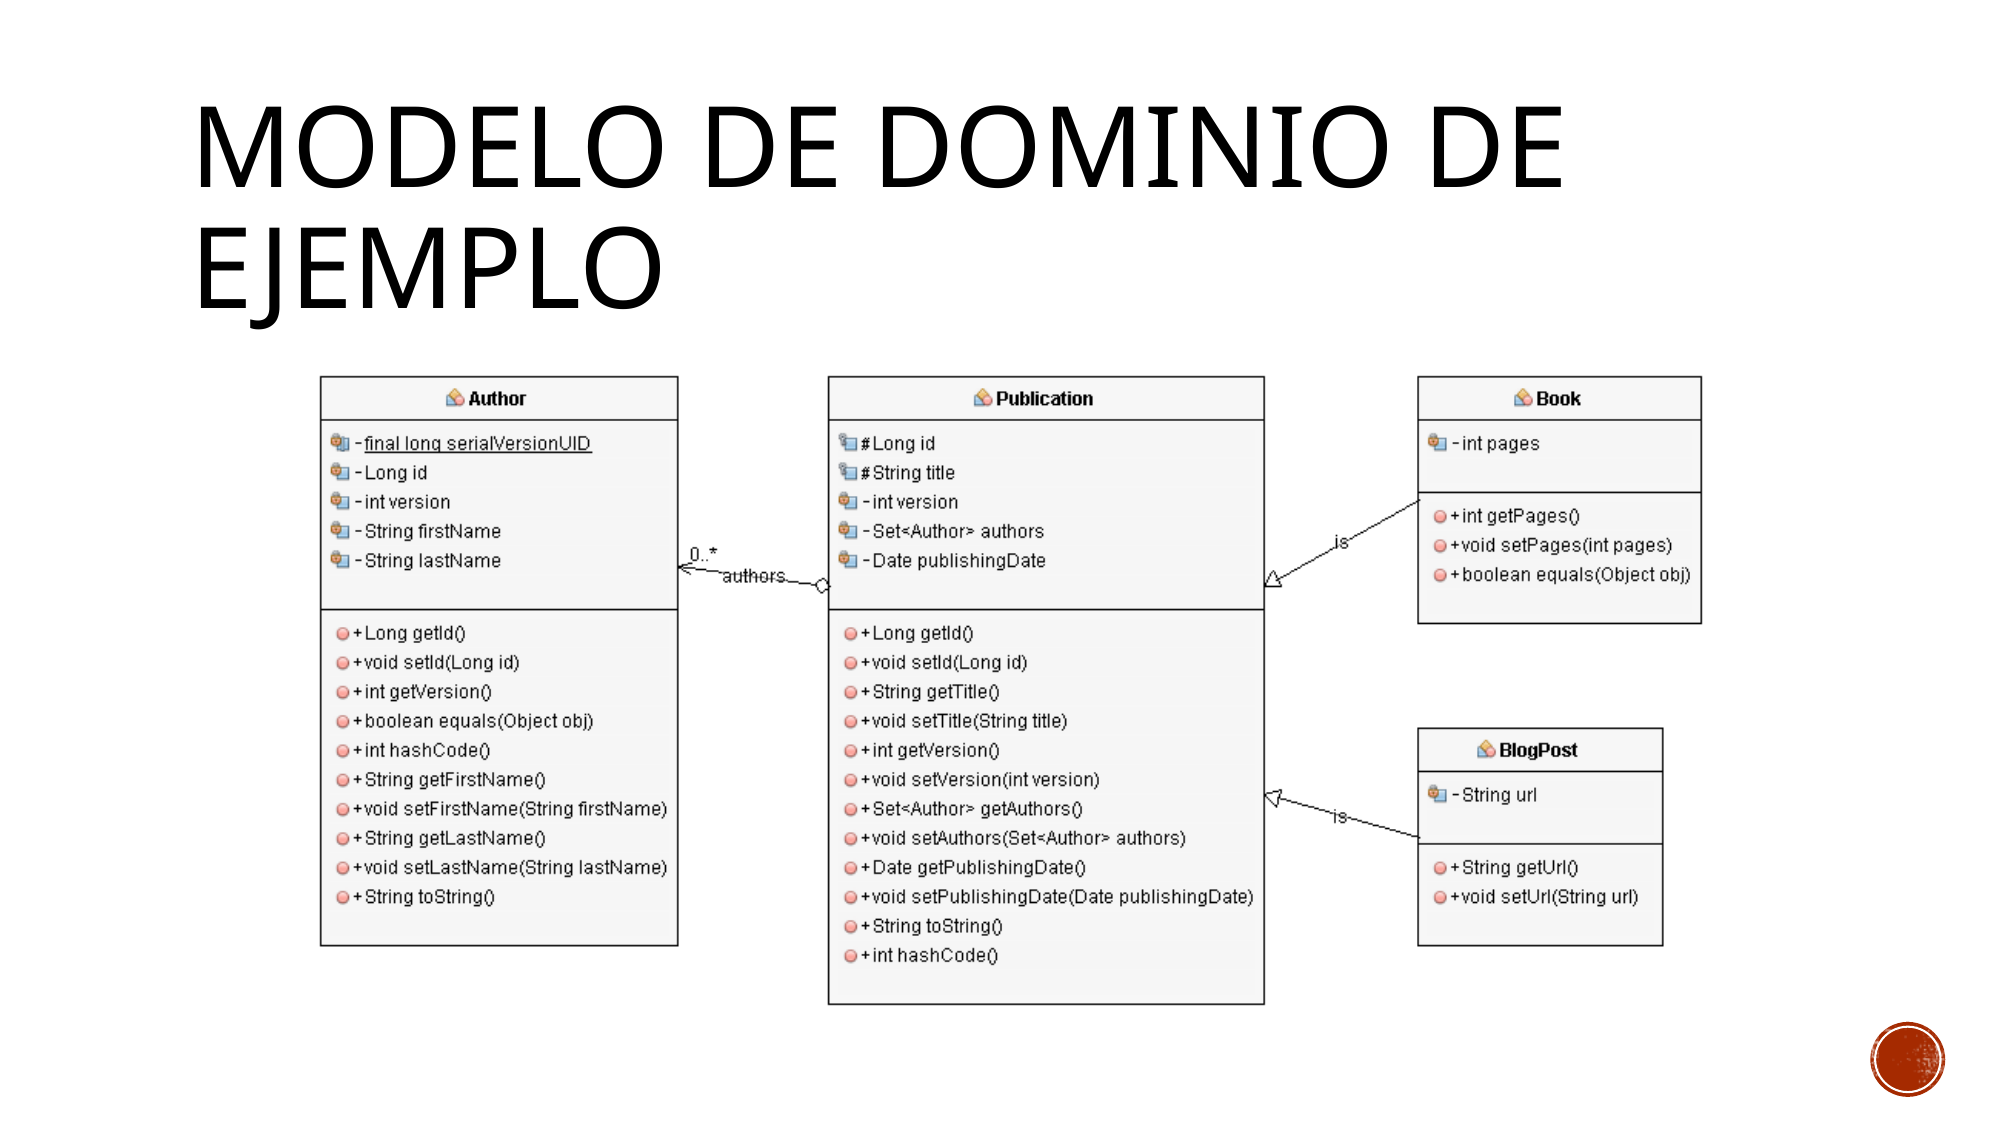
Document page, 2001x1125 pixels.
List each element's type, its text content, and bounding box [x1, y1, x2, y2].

title Modelo de dominio de ejemplo [175, 79, 1826, 344]
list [292, 349, 1708, 1011]
